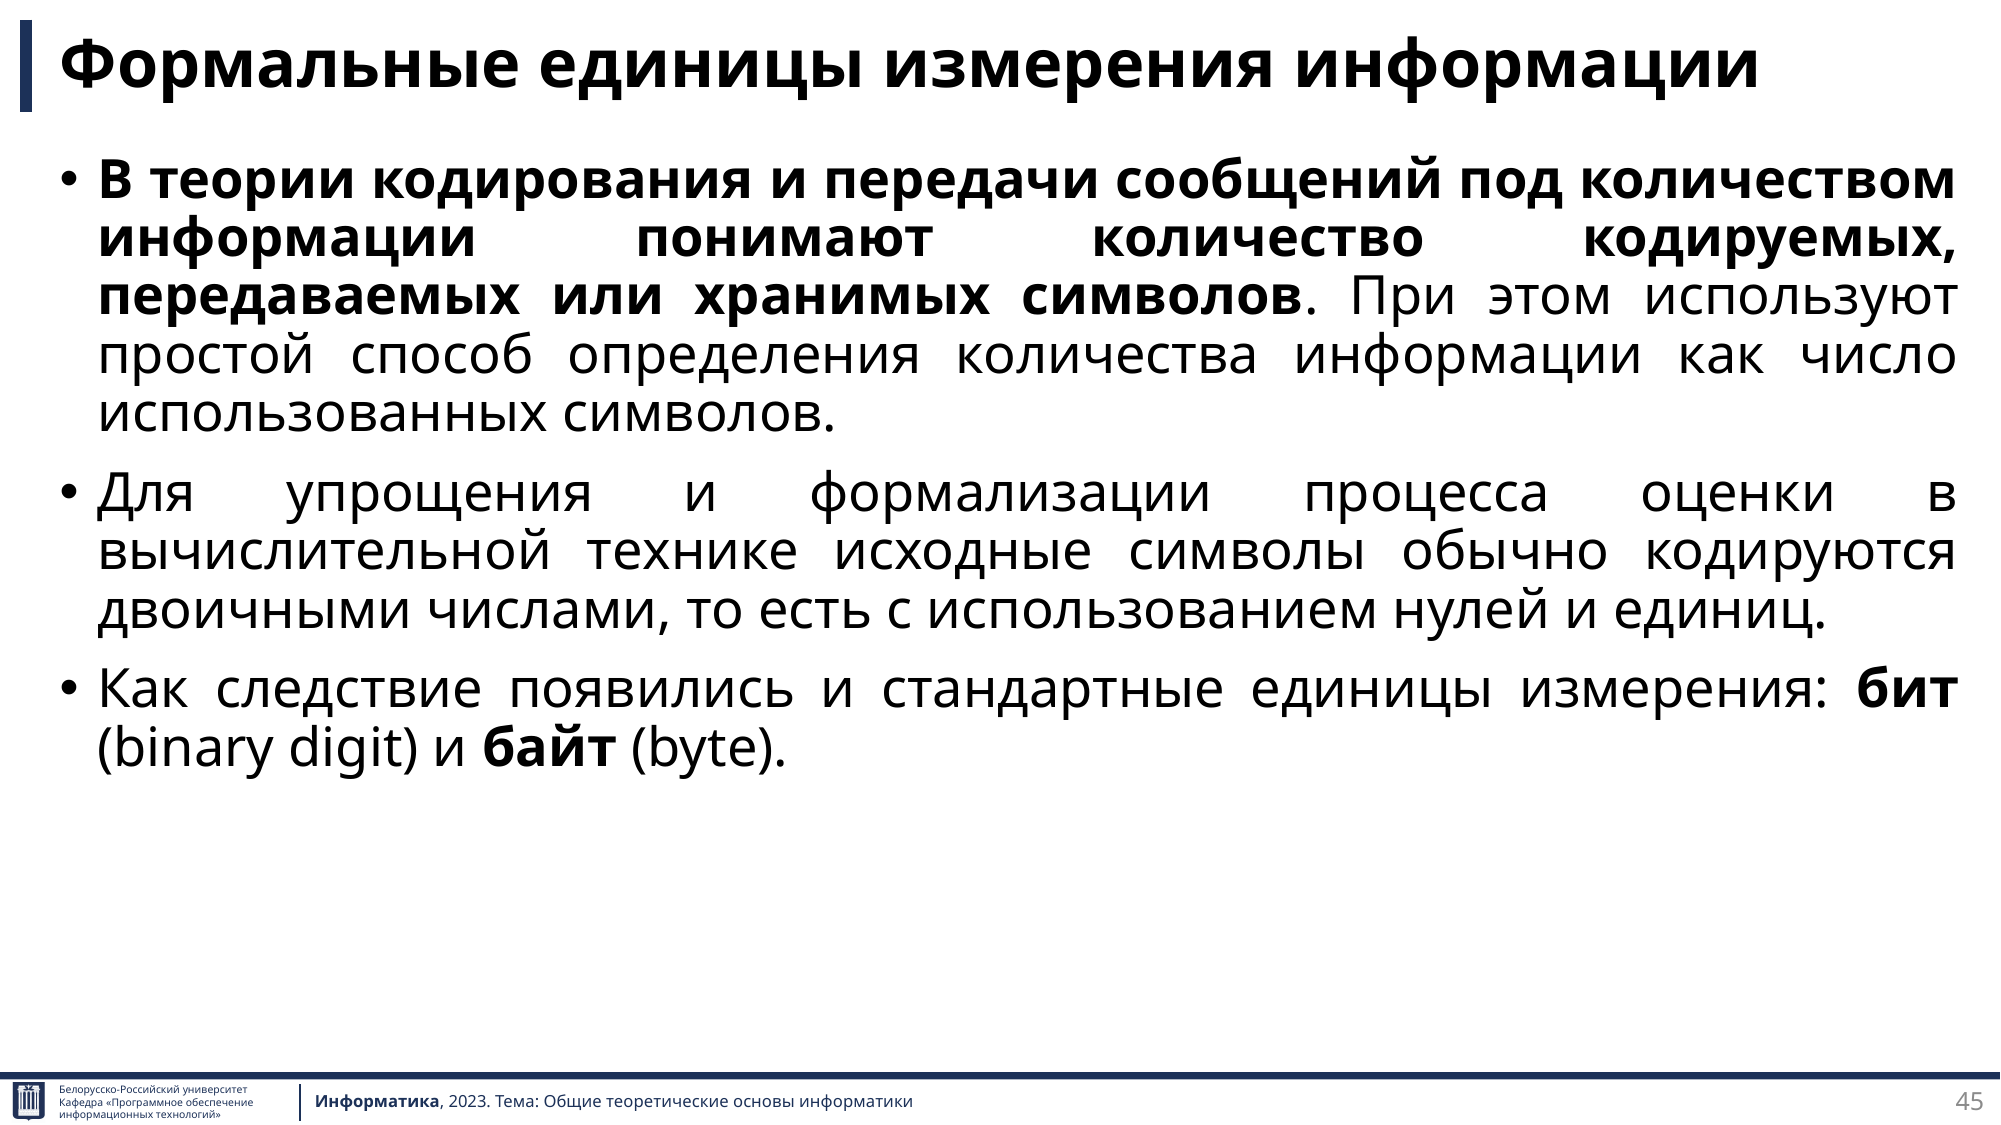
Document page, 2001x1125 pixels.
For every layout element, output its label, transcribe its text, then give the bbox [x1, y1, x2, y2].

picture [11, 1081, 46, 1123]
slide_number 45 [1862, 1079, 2000, 1125]
list В теории кодирования и передачи сообщений под количеством информации понимают количество кодируемых, передаваемых или хранимых символов. При этом используют простой способ определения количества информации как число использованных символов. Для упрощения и формализации процесса оценки в вычислительной технике исходные символы обычно кодируются двоичными числами, то есть с использованием нулей и единиц. Как следствие появились и стандартные единицы измерения: бит (binary digit) и байт (byte). [44, 143, 1975, 1055]
title Формальные единицы измерения информации [44, 19, 1975, 112]
